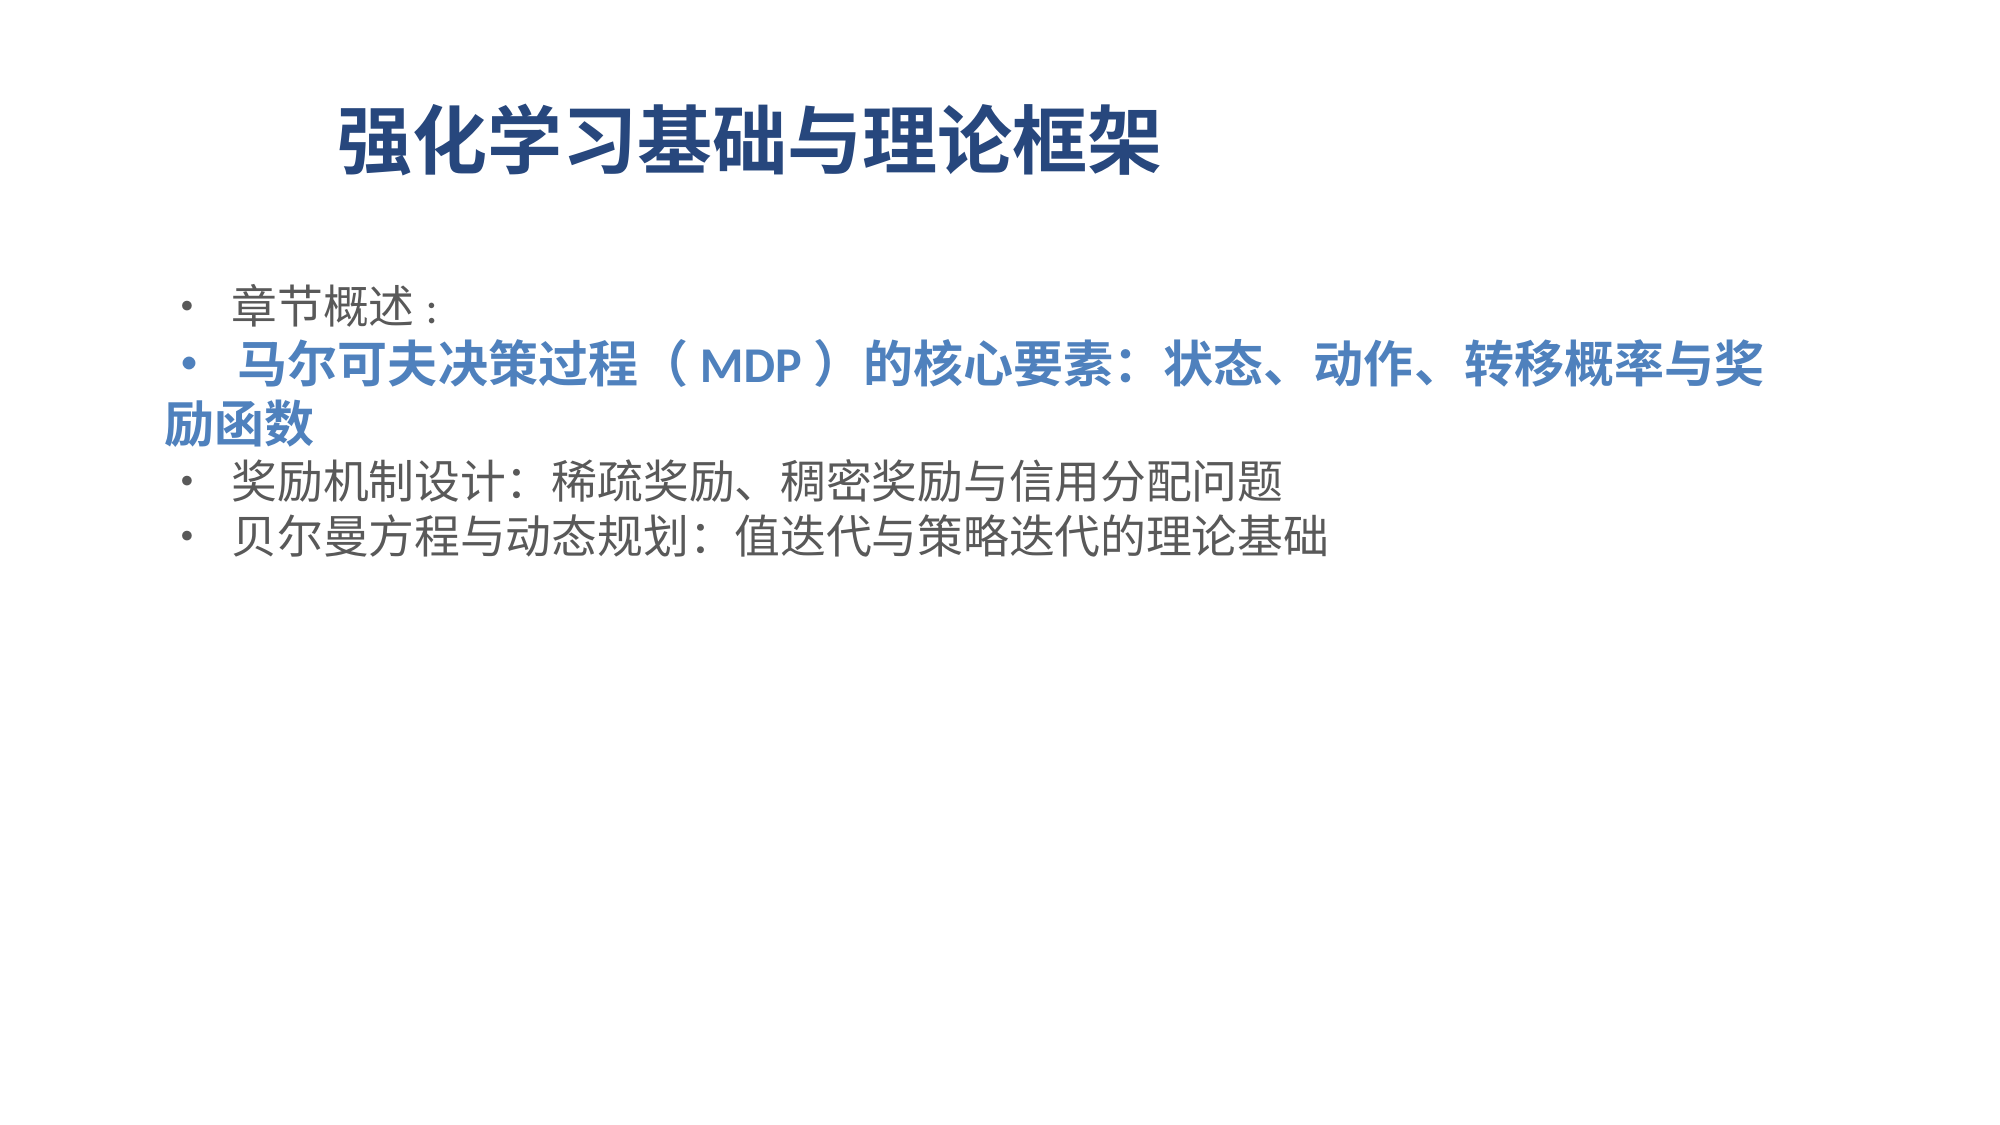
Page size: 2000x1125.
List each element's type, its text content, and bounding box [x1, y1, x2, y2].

text_box • 章节概述: • 马尔可夫决策过程（MDP）的核心要素：状态、动作、转移概率与奖励函数 • 奖励机制设计：稀疏奖励、稠密奖励与信用分配问题 • 贝尔曼方程与动态规划：值迭代与策略迭代的理论基础 [149, 270, 1800, 570]
title 强化学习基础与理论框架 [75, 45, 1425, 233]
